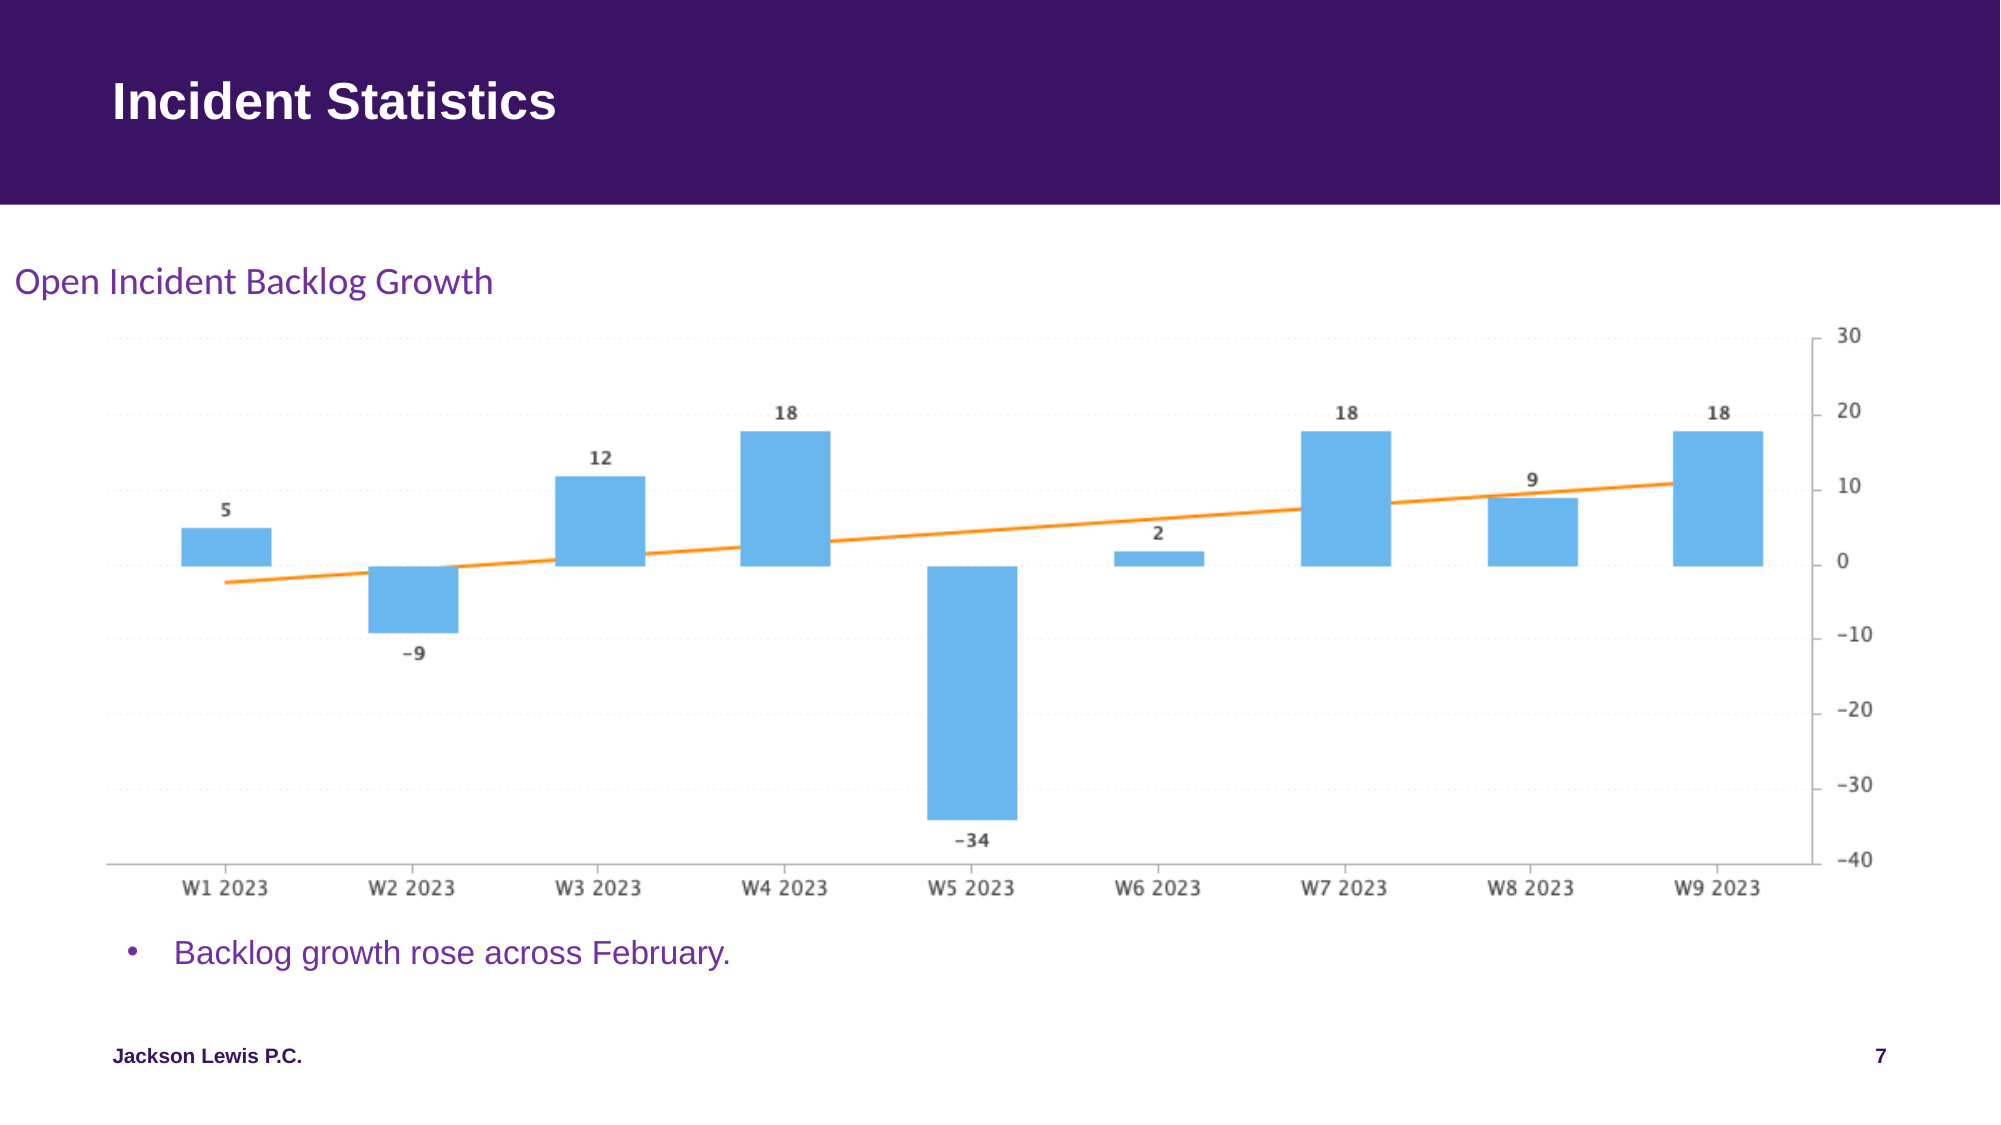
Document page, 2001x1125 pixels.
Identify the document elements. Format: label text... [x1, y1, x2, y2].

title Incident Statistics [112, 75, 1888, 197]
text_box Open Incident Backlog Growth [0, 248, 2000, 310]
picture [90, 323, 1887, 924]
text_box Backlog growth rose across February. [112, 924, 1887, 979]
slide_number 7 [1436, 1042, 1887, 1103]
footer Jackson Lewis P.C. [112, 1042, 788, 1103]
